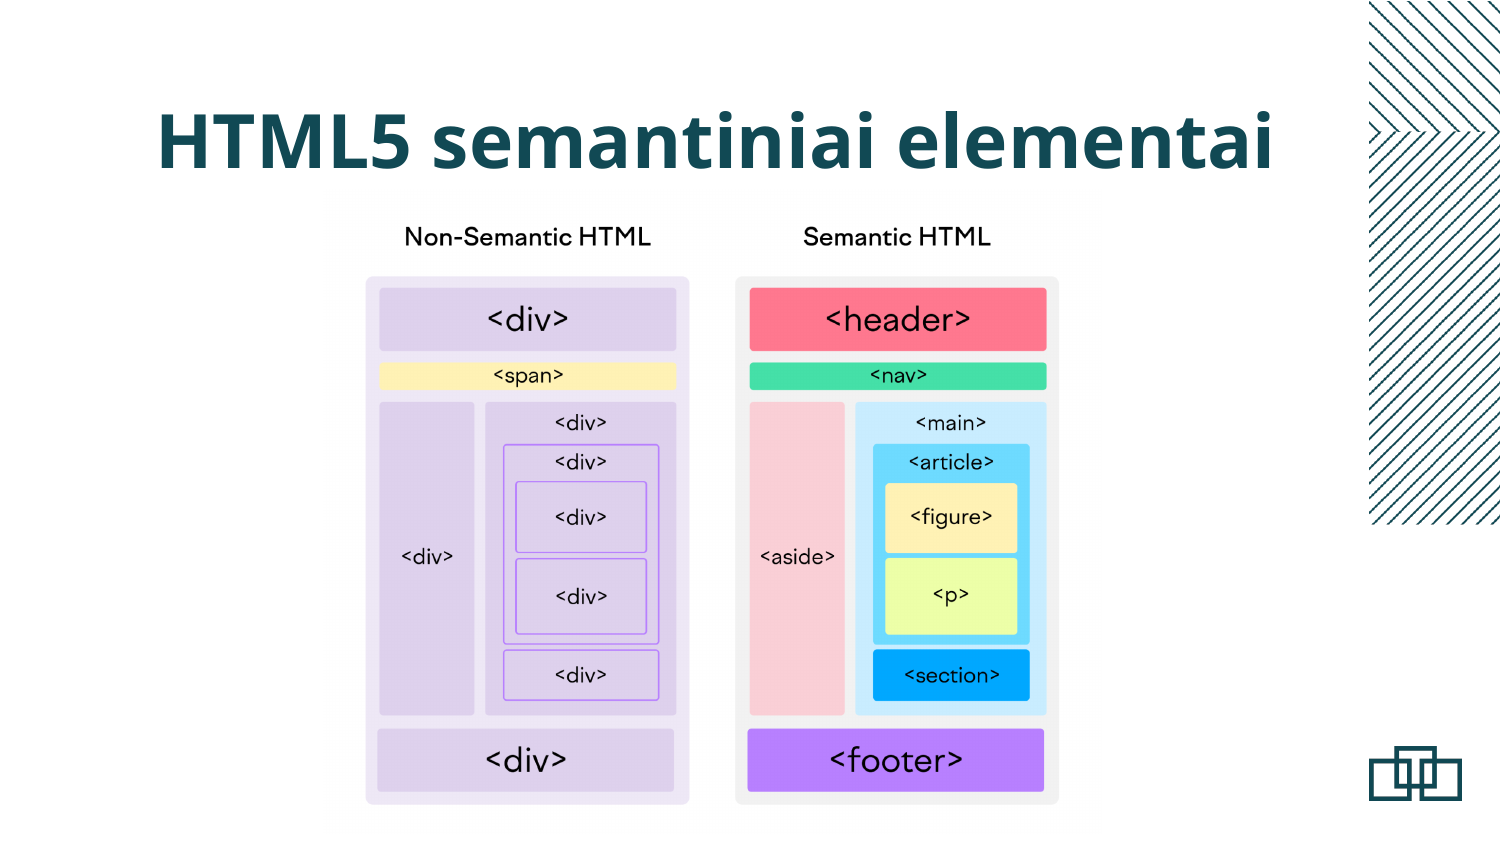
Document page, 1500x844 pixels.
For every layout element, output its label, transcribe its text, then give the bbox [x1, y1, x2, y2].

picture [1369, 0, 1500, 525]
text_box HTML5 semantiniai elementai [99, 105, 1333, 173]
picture [1369, 746, 1462, 801]
picture [323, 189, 1109, 834]
